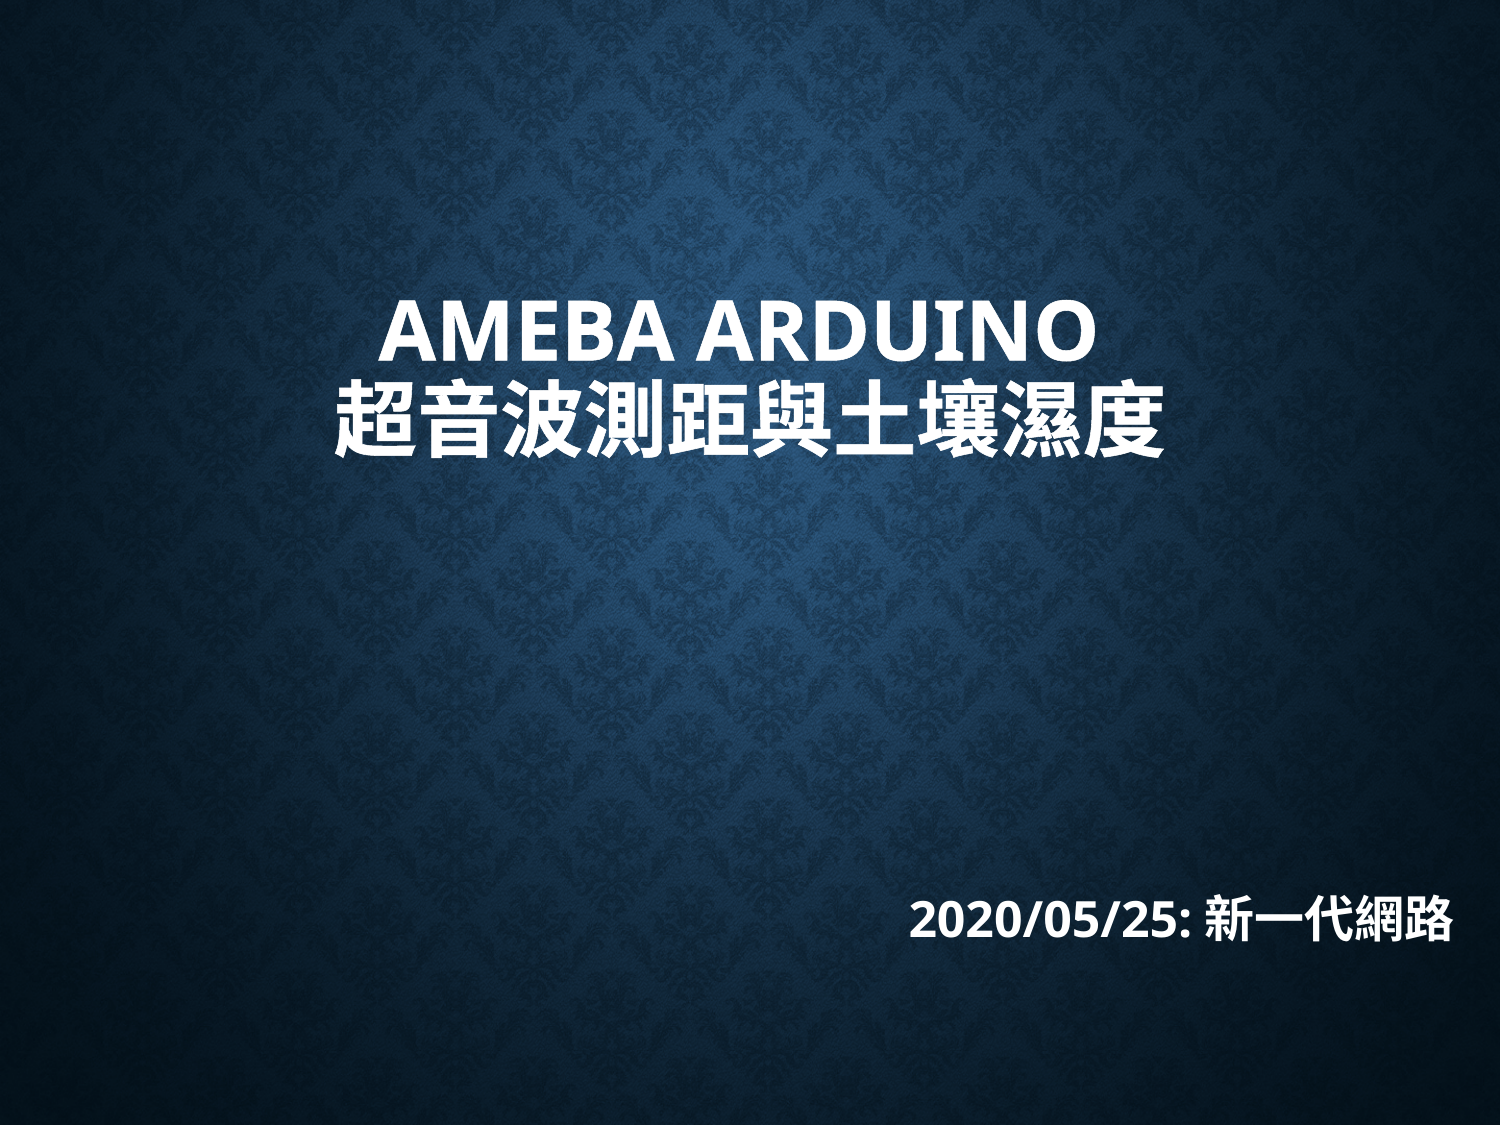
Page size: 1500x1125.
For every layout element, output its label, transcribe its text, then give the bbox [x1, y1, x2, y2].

title Ameba Arduino 超音波測距與土壤濕度 [112, 184, 1388, 576]
subtitle 2020/05/25:新一代網路 [419, 786, 1470, 1075]
